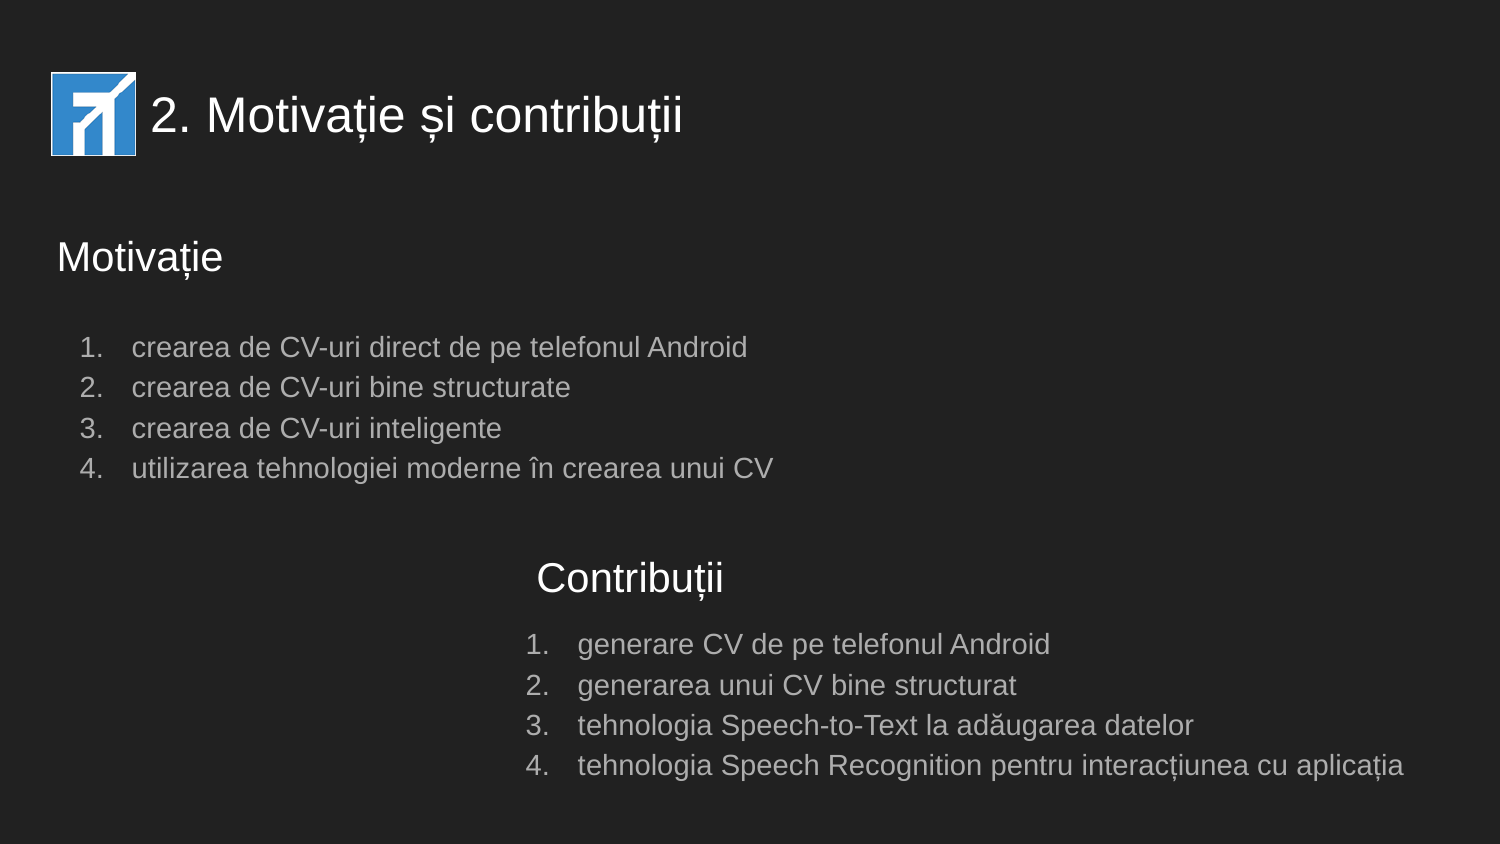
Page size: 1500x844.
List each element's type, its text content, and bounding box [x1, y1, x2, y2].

title Contribuții [521, 535, 1060, 630]
title Motivație [41, 214, 750, 309]
picture [50, 72, 136, 156]
list generare CV de pe telefonul Android generarea unui CV bine structurat tehnologia Speech-to-Text la adăugarea datelor tehnologia Speech Recognition pentru interacțiunea cu aplicația [487, 605, 1427, 814]
list crearea de CV-uri direct de pe telefonul Android crearea de CV-uri bine structurate crearea de CV-uri inteligente utilizarea tehnologiei moderne în crearea unui CV [41, 308, 860, 468]
title 2. Motivație și contribuții [135, 67, 1421, 162]
